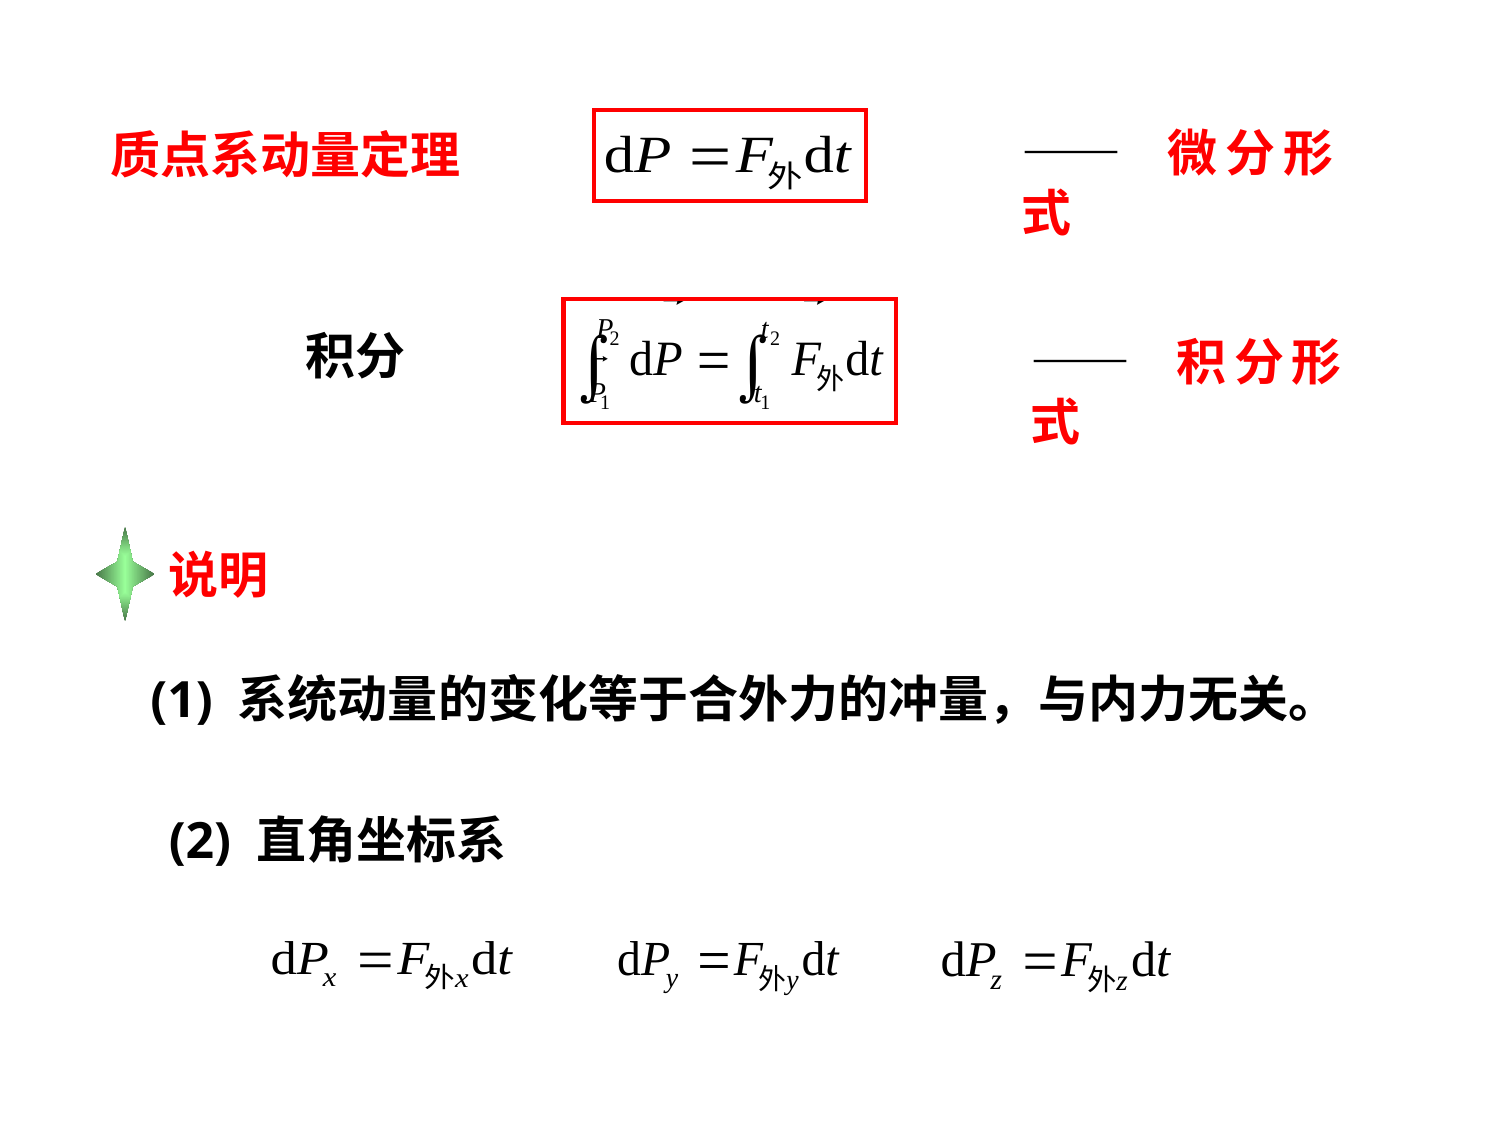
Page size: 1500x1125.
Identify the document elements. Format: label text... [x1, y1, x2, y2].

text_box —— 积分形式 [1015, 317, 1357, 405]
text_box (2) 直角坐标系 [153, 801, 636, 877]
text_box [610, 926, 850, 1005]
text_box 质点系动量定理 [95, 110, 476, 198]
text_box —— 微分形式 [1006, 108, 1348, 196]
text_box 积分 [290, 317, 421, 392]
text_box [565, 301, 895, 421]
text_box (1) 系统动量的变化等于合外力的冲量，与内力无关。 [135, 659, 1353, 735]
text_box 说明 [154, 536, 445, 612]
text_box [263, 926, 526, 998]
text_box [933, 926, 1182, 1002]
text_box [595, 111, 864, 199]
text_box [95, 526, 155, 622]
